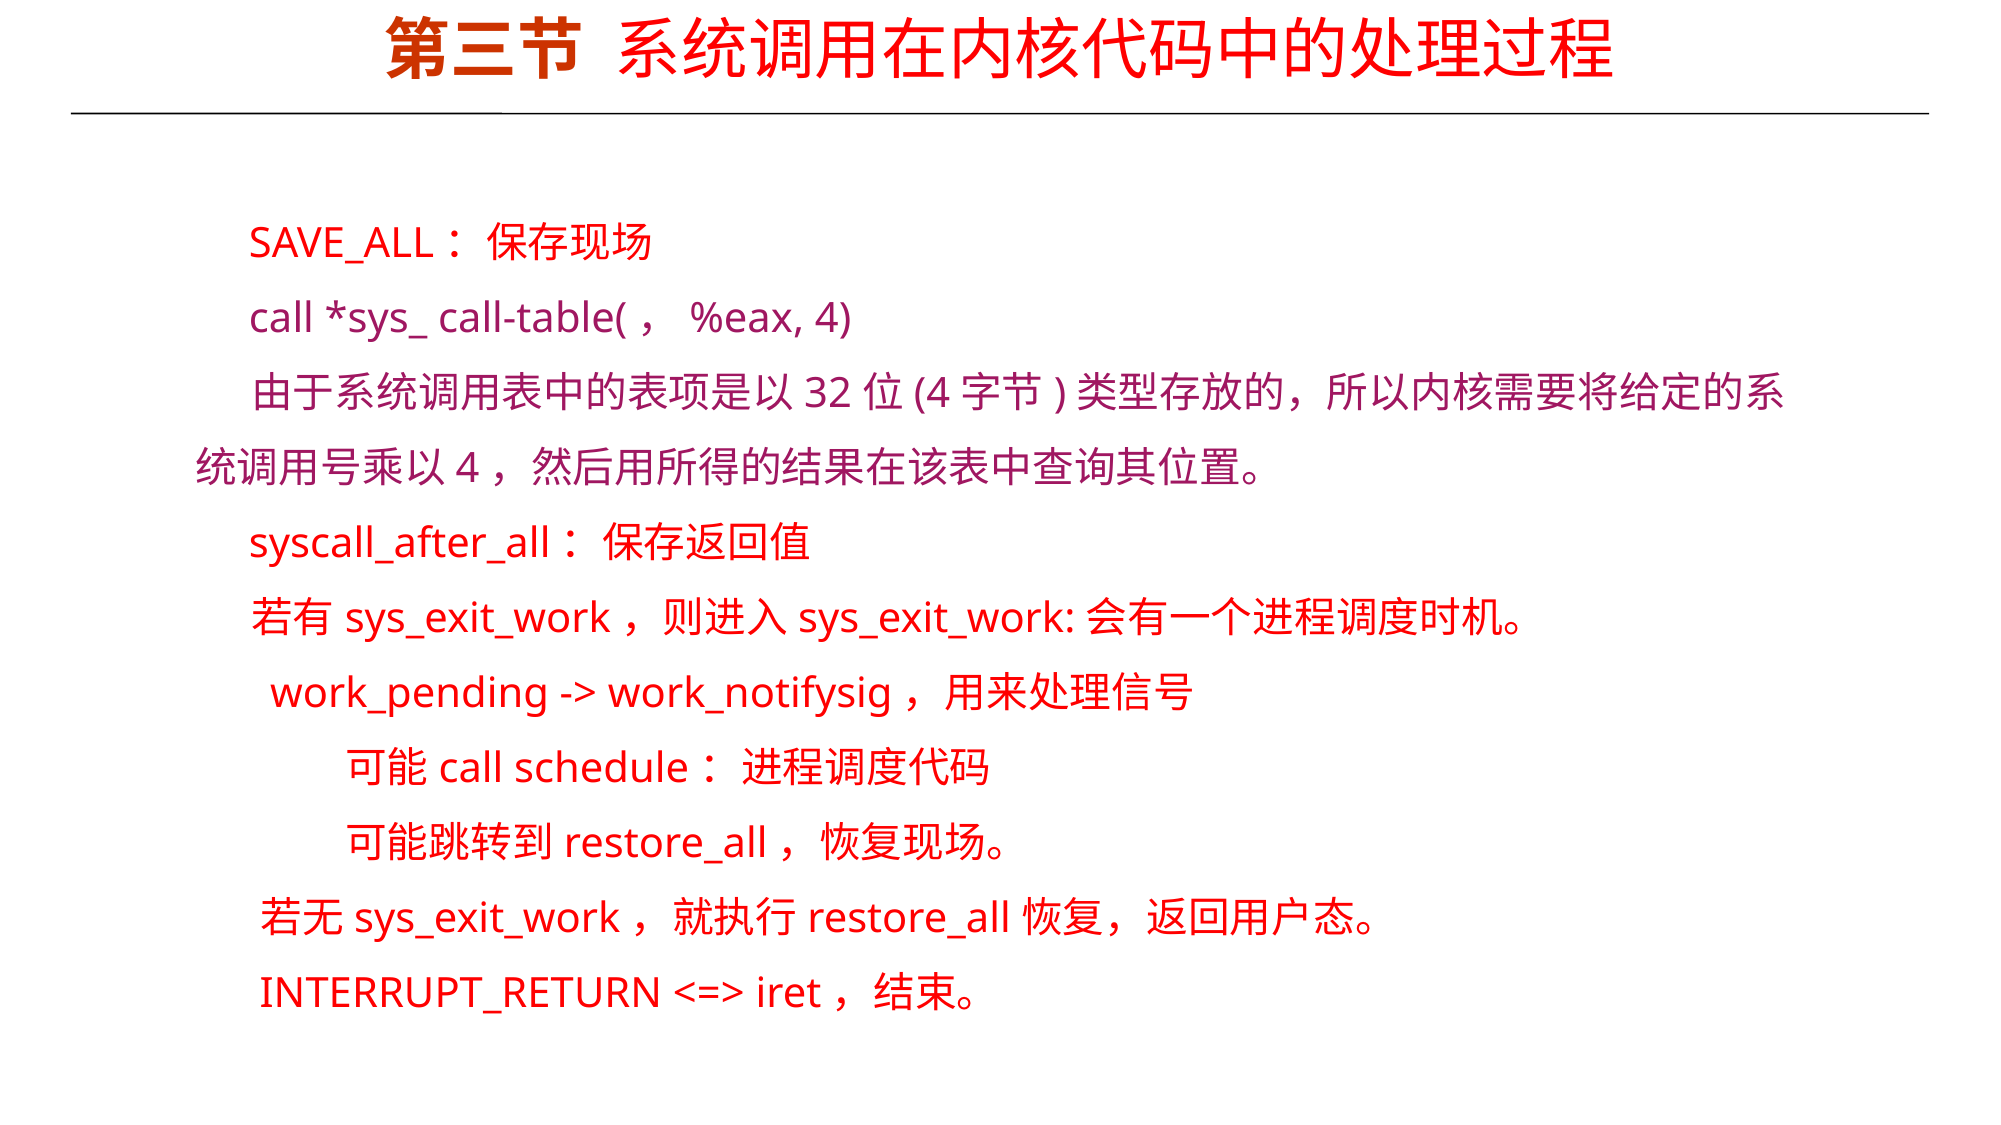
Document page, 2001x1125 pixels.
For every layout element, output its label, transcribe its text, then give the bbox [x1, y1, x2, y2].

text_box SAVE_ALL：保存现场 call *sys_ call-table(，%eax, 4) 由于系统调用表中的表项是以32位(4字节)类型存放的，所以内核需要将给定的系统调用号乘以4，然后用所得的结果在该表中查询其位置。 syscall_after_all：保存返回值 若有sys_exit_work，则进入sys_exit_work:会有一个进程调度时机。 work_pending -> work_notifysig，用来处理信号 可能call schedule：进程调度代码 可能跳转到restore_all，恢复现场。 若无sys_exit_work，就执行restore_all恢复，返回用户态。 INTERRUPT_RETURN <=> iret，结束。 [180, 183, 1831, 1099]
text_box 第三节 系统调用在内核代码中的处理过程 [324, 45, 1675, 138]
